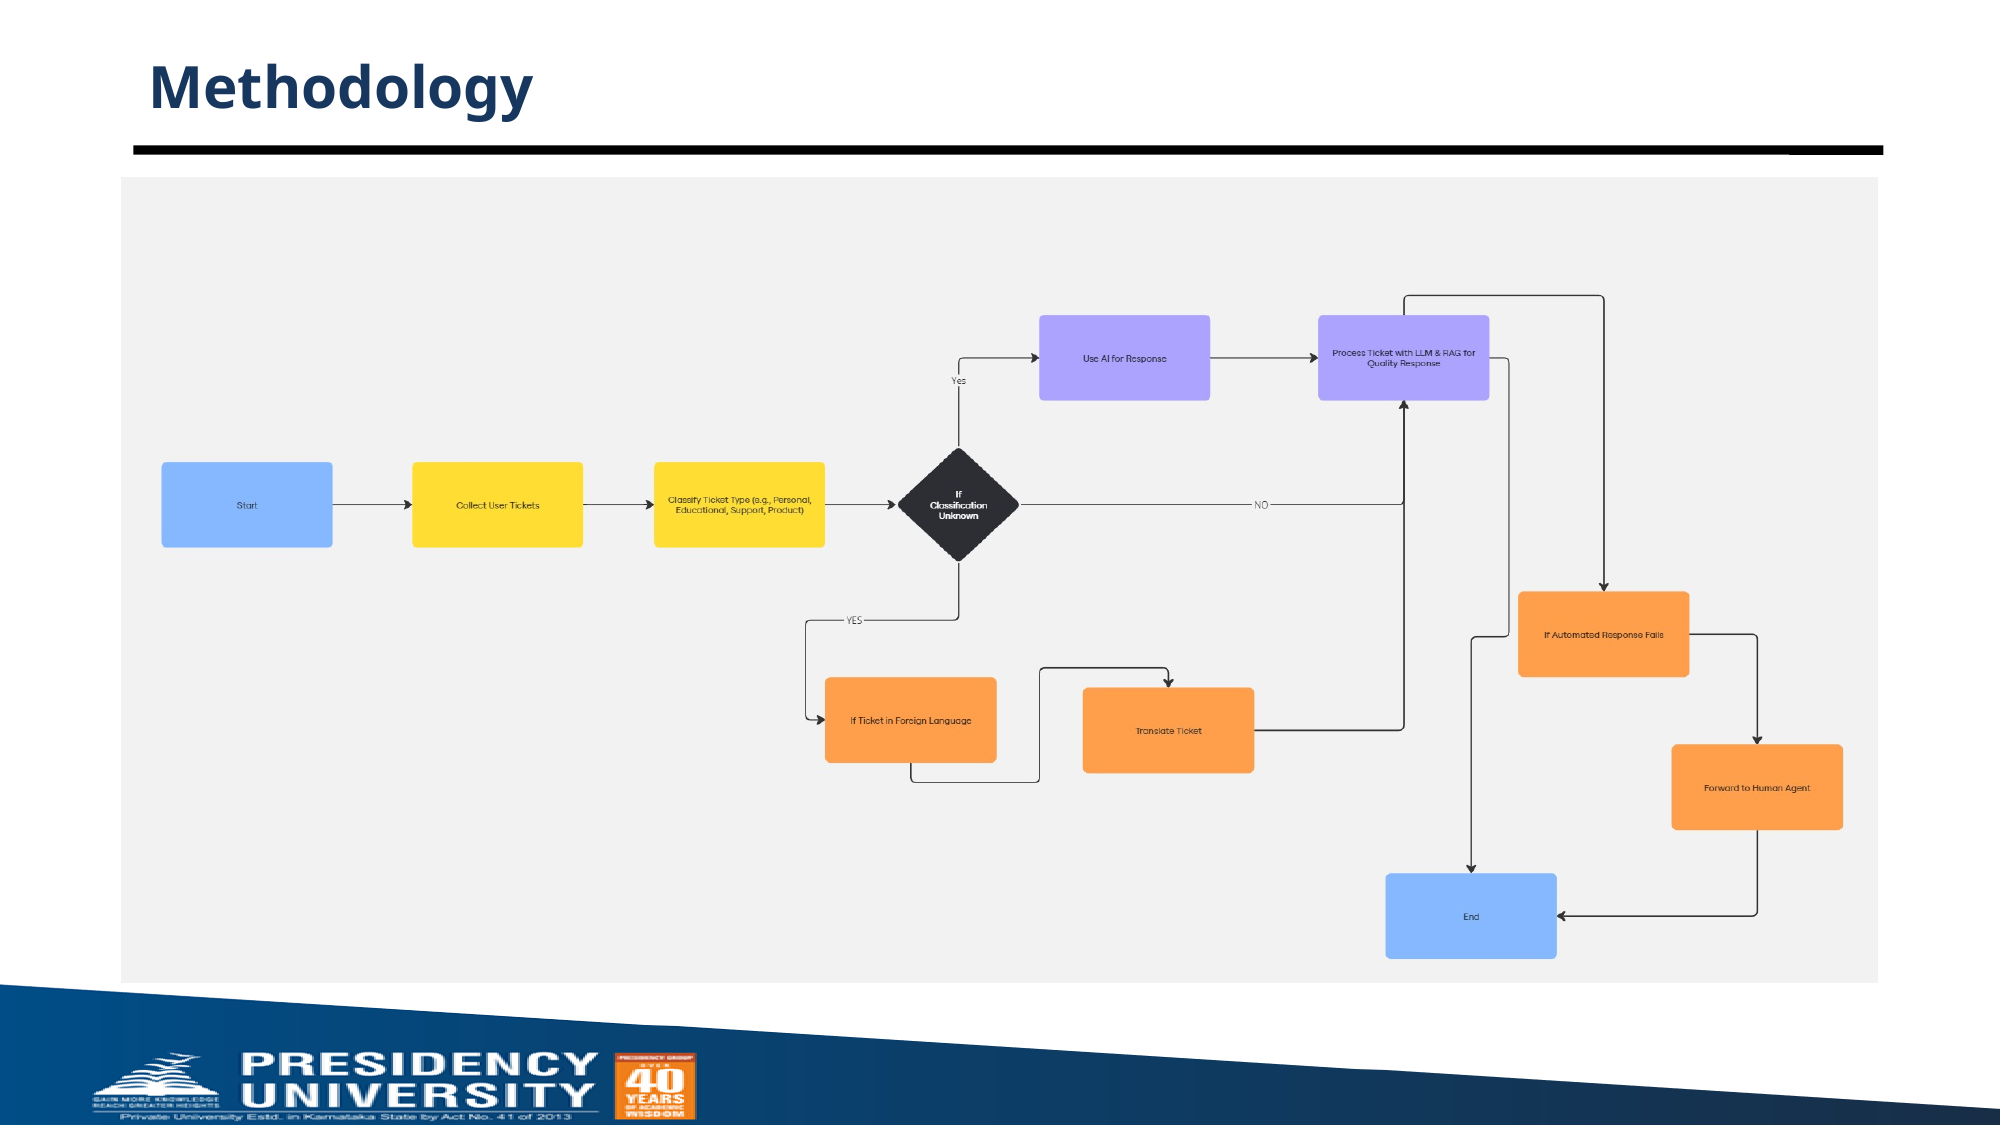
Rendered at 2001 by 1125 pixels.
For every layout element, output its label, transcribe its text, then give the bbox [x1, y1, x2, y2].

picture [0, 177, 2000, 1125]
title Methodology [133, 45, 1884, 125]
